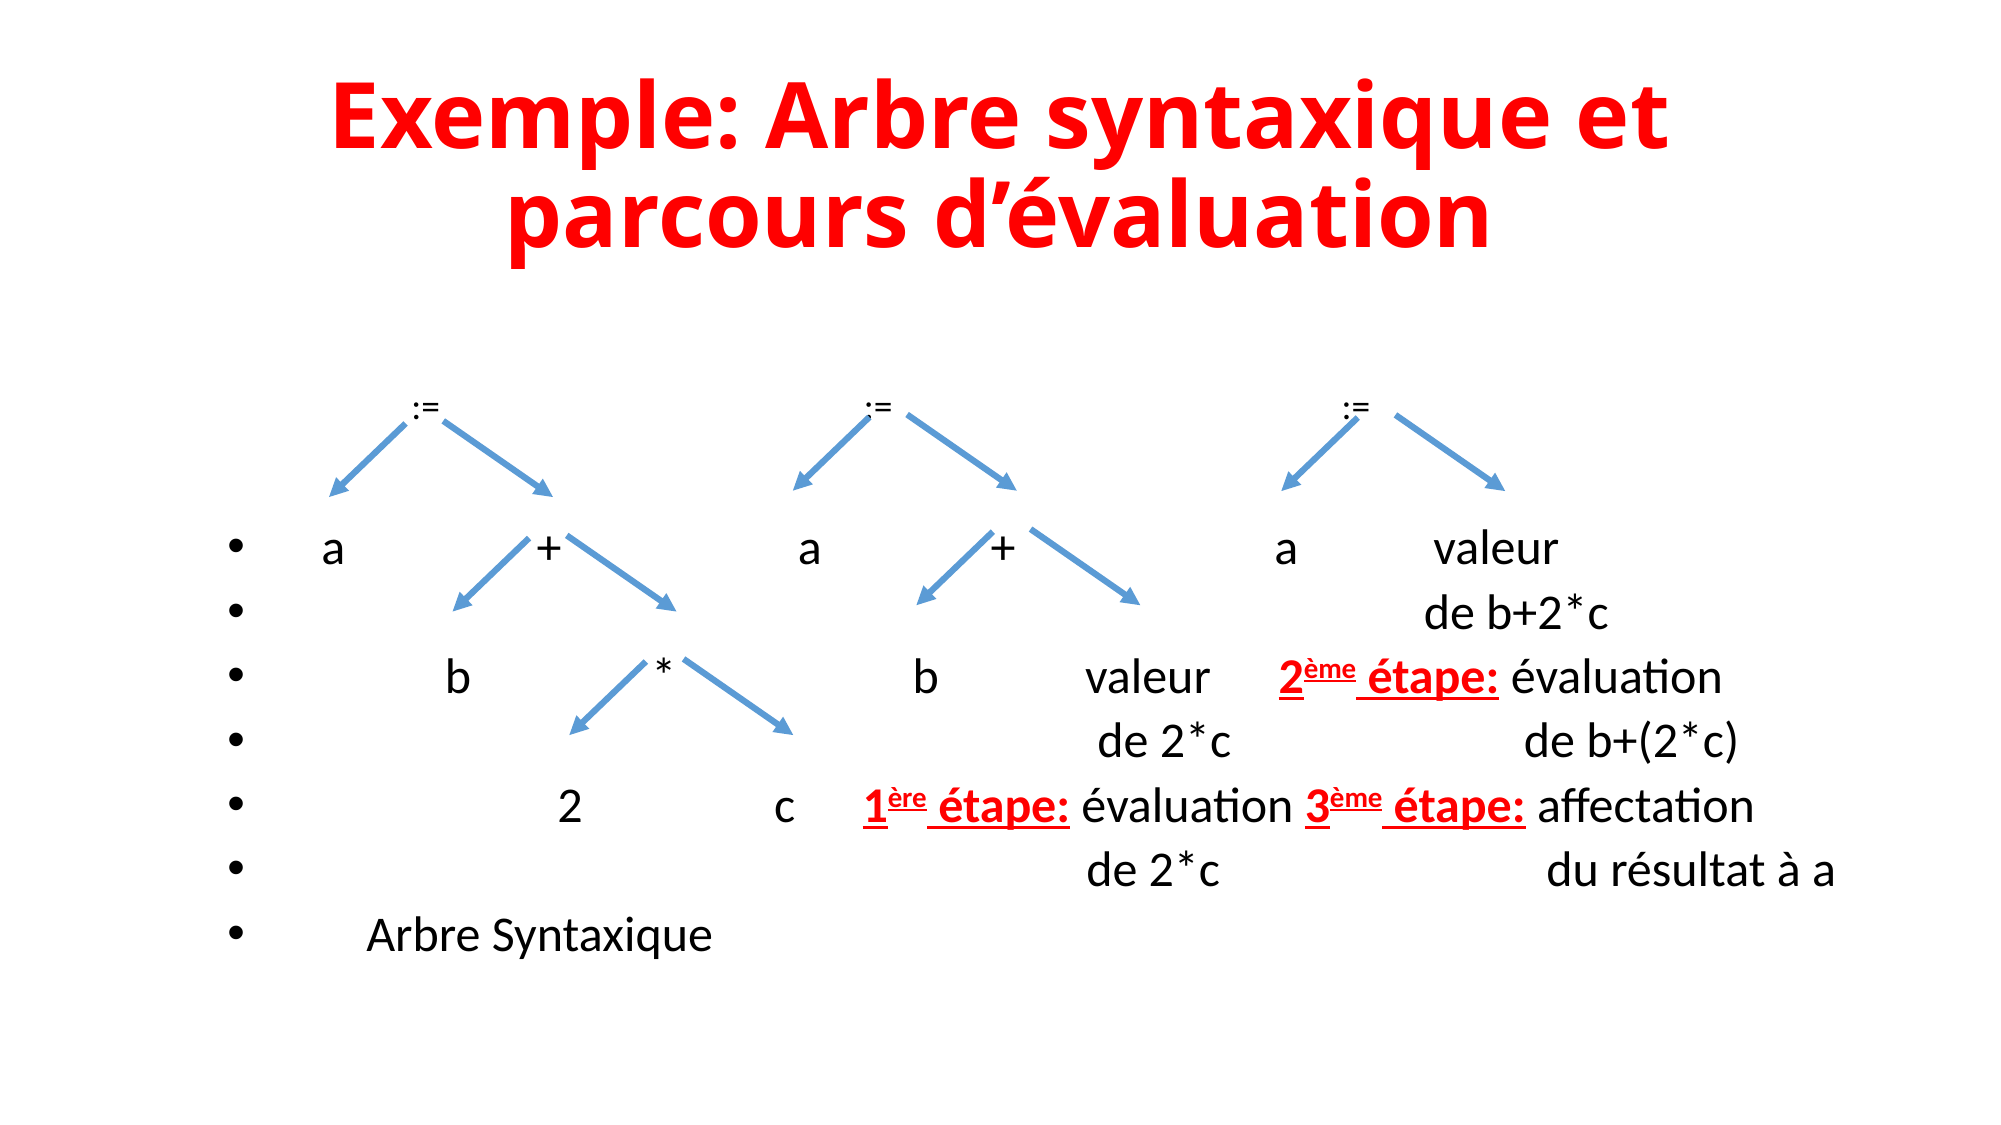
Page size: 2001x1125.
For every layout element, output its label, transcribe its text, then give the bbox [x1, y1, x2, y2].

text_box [916, 531, 993, 606]
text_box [452, 538, 530, 612]
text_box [906, 414, 1017, 491]
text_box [683, 658, 794, 736]
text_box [443, 420, 553, 497]
title Exemple: Arbre syntaxique et parcours d’évaluation [137, 59, 1863, 278]
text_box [792, 417, 870, 491]
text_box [566, 535, 677, 612]
list := := := a + a + a valeur de b+2*c b * b valeur 2ème étape: évaluation de 2*c de b+(2*c) 2 c 1ère étape: évaluation 3ème étape: affectation de 2*c du résultat à a Arbre Syntaxique [137, 299, 1863, 1014]
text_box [329, 423, 406, 497]
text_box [1281, 417, 1358, 492]
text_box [1395, 414, 1506, 492]
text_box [569, 661, 646, 736]
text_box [1030, 529, 1141, 606]
